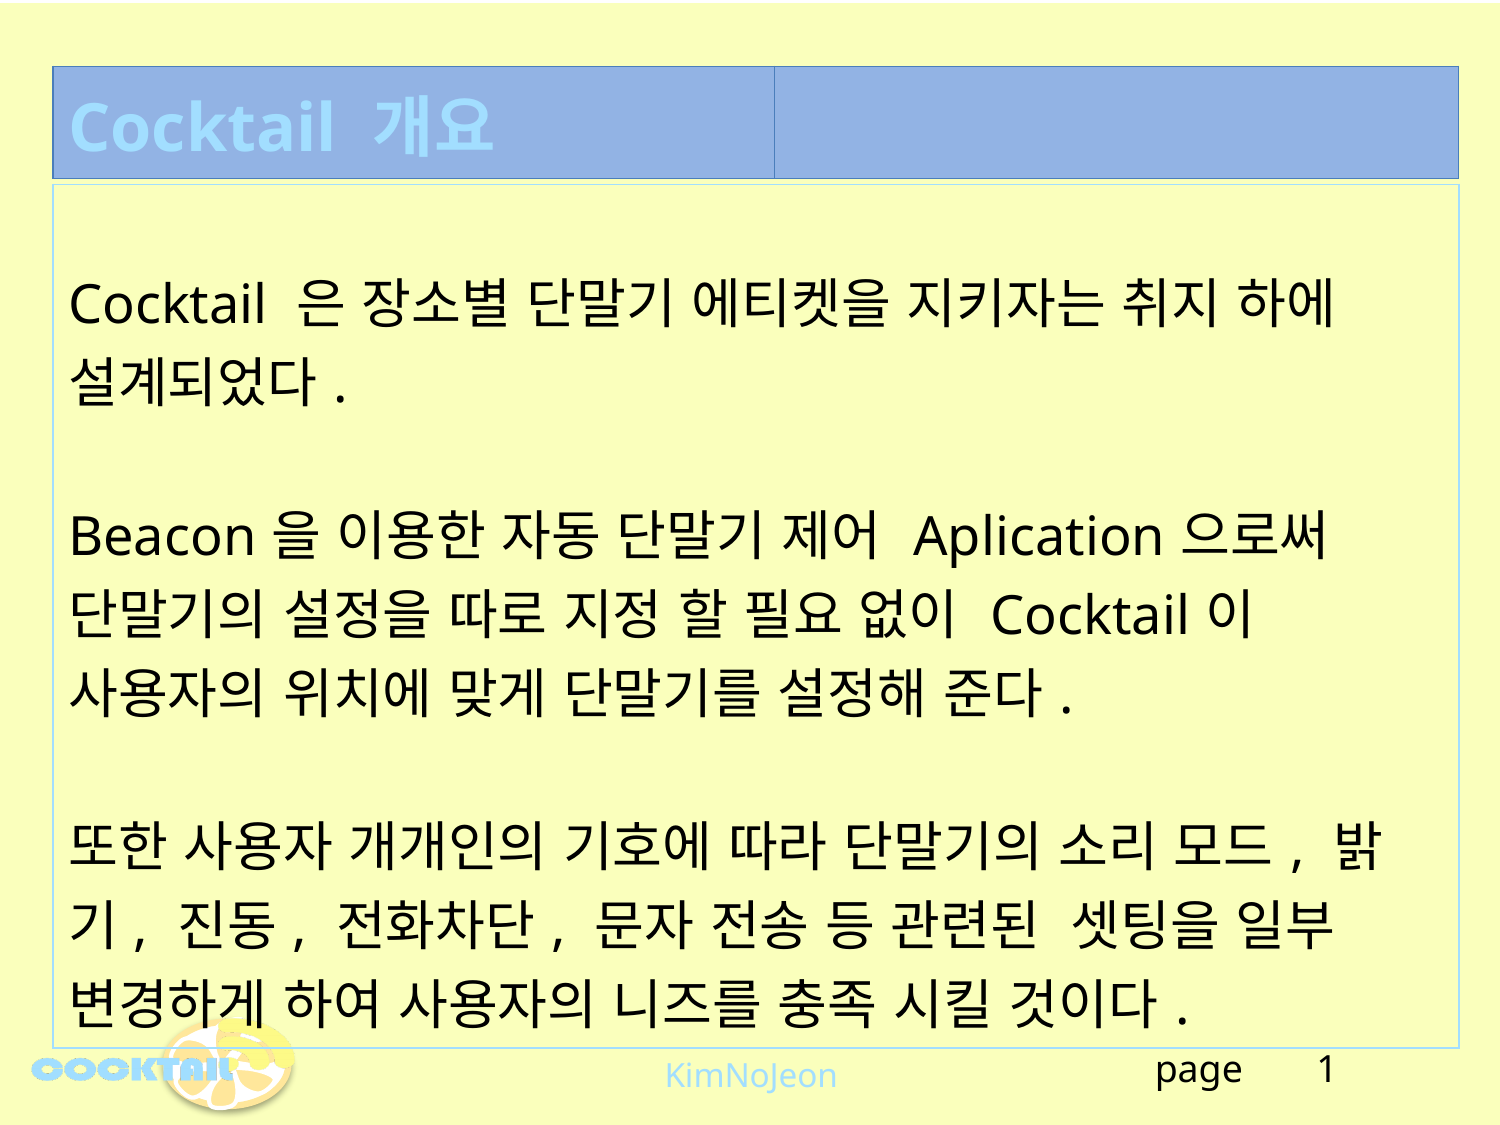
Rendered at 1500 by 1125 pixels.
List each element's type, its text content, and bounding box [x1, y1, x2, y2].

table_header Cocktail 은 장소별 단말기 에티켓을 지키자는 취지 하에 설계되었다. Beacon을 이용한 자동 단말기 제어 Aplication으로써 단말기의 설정을 따로 지정 할 필요 없이 Cocktail이 사용자의 위치에 맞게 단말기를 설정해 준다. 또한 사용자 개개인의 기호에 따라 단말기의 소리 모드, 밝기, 진동, 전화차단, 문자 전송 등 관련된 셋팅을 일부 변경하게 하여 사용자의 니즈를 충족 시킬 것이다. [54, 185, 1458, 1047]
table_header Cocktail 개요 [54, 67, 774, 178]
table_header page [1140, 1035, 1301, 1101]
picture [29, 1049, 325, 1090]
table_header 1 [1301, 1035, 1463, 1101]
table_header [775, 67, 1458, 178]
